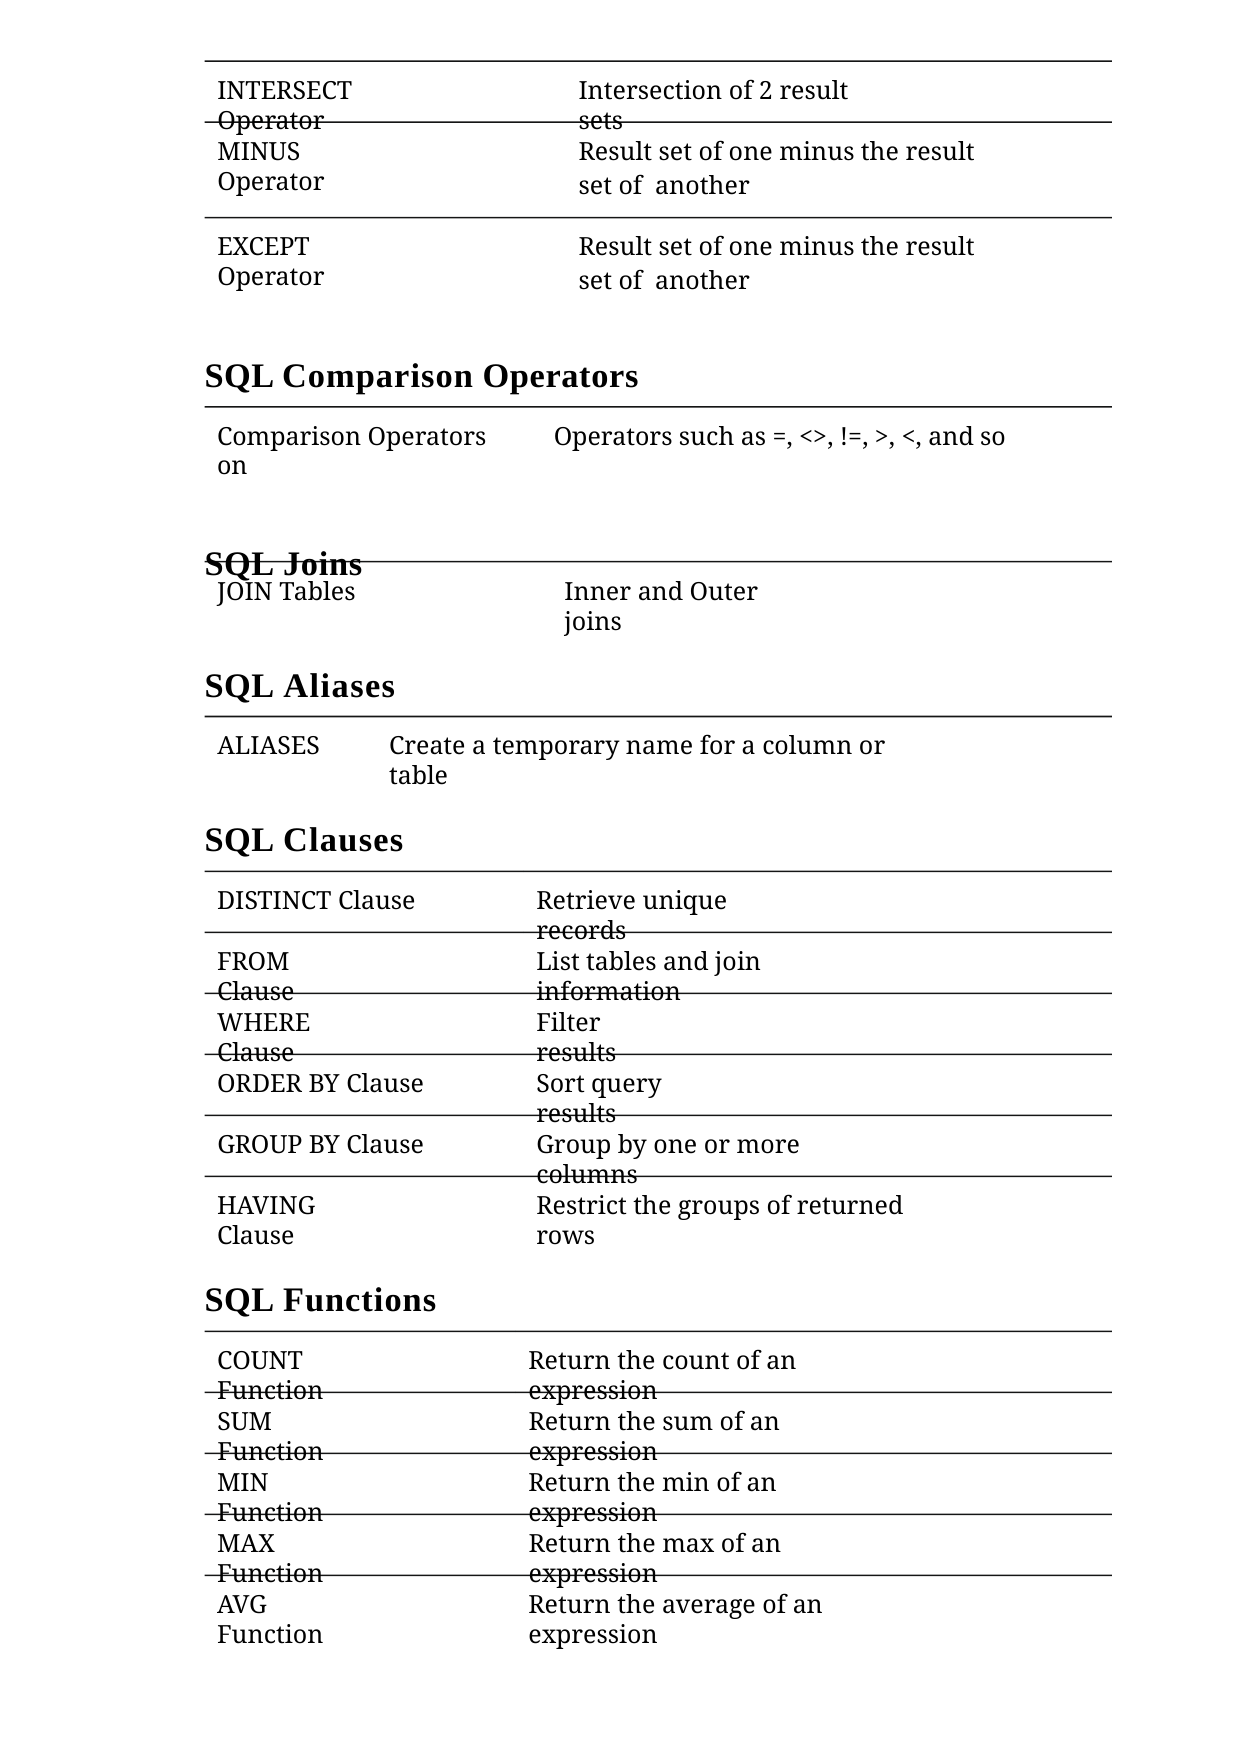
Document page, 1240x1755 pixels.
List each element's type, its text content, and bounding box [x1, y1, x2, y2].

text_box Result set of one minus the result set of another [576, 224, 1015, 295]
text_box INTERSECT Operator [215, 72, 466, 135]
text_box Return the average of an expression [526, 1586, 927, 1649]
text_box ALIASES [215, 727, 323, 760]
text_box HAVING Clause [215, 1187, 400, 1250]
text_box SUM Function [215, 1403, 382, 1466]
text_box JOIN Tables [215, 572, 358, 605]
text_box AVG Function [215, 1586, 377, 1649]
text_box MINUS Operator [215, 133, 411, 196]
text_box ORDER BY Clause [215, 1065, 426, 1098]
text_box COUNT Function [215, 1342, 414, 1405]
text_box MIN Function [215, 1464, 378, 1525]
text_box Return the count of an expression [526, 1342, 905, 1405]
text_box Return the max of an expression [526, 1525, 889, 1586]
text_box MAX Function [215, 1525, 383, 1588]
text_box DISTINCT Clause [215, 882, 417, 915]
text_box Result set of one minus the result set of another [576, 129, 1015, 200]
text_box Filter results [534, 1004, 680, 1065]
text_box Group by one or more columns [534, 1126, 882, 1187]
text_box List tables and join information [534, 943, 888, 1006]
text_box SQL Aliases [202, 660, 401, 704]
text_box EXCEPT Operator [215, 228, 423, 291]
text_box WHERE Clause [215, 1004, 394, 1065]
text_box Intersection of 2 result sets [576, 72, 881, 129]
text_box Create a temporary name for a column or table [387, 727, 908, 790]
text_box Sort query results [534, 1065, 735, 1126]
text_box SQL Clauses [202, 815, 409, 859]
text_box FROM Clause [215, 943, 373, 1004]
text_box SQL Comparison Operators Comparison Operators Operators such as =, <>, !=, >, <, and so on SQL Joins [202, 350, 1021, 582]
text_box Return the sum of an expression [526, 1403, 889, 1466]
text_box Retrieve unique records [534, 882, 803, 943]
text_box SQL Functions [202, 1275, 441, 1319]
text_box GROUP BY Clause [215, 1126, 425, 1159]
text_box Inner and Outer joins [562, 572, 806, 635]
text_box Restrict the groups of returned rows [534, 1187, 939, 1250]
text_box Return the min of an expression [526, 1464, 886, 1525]
